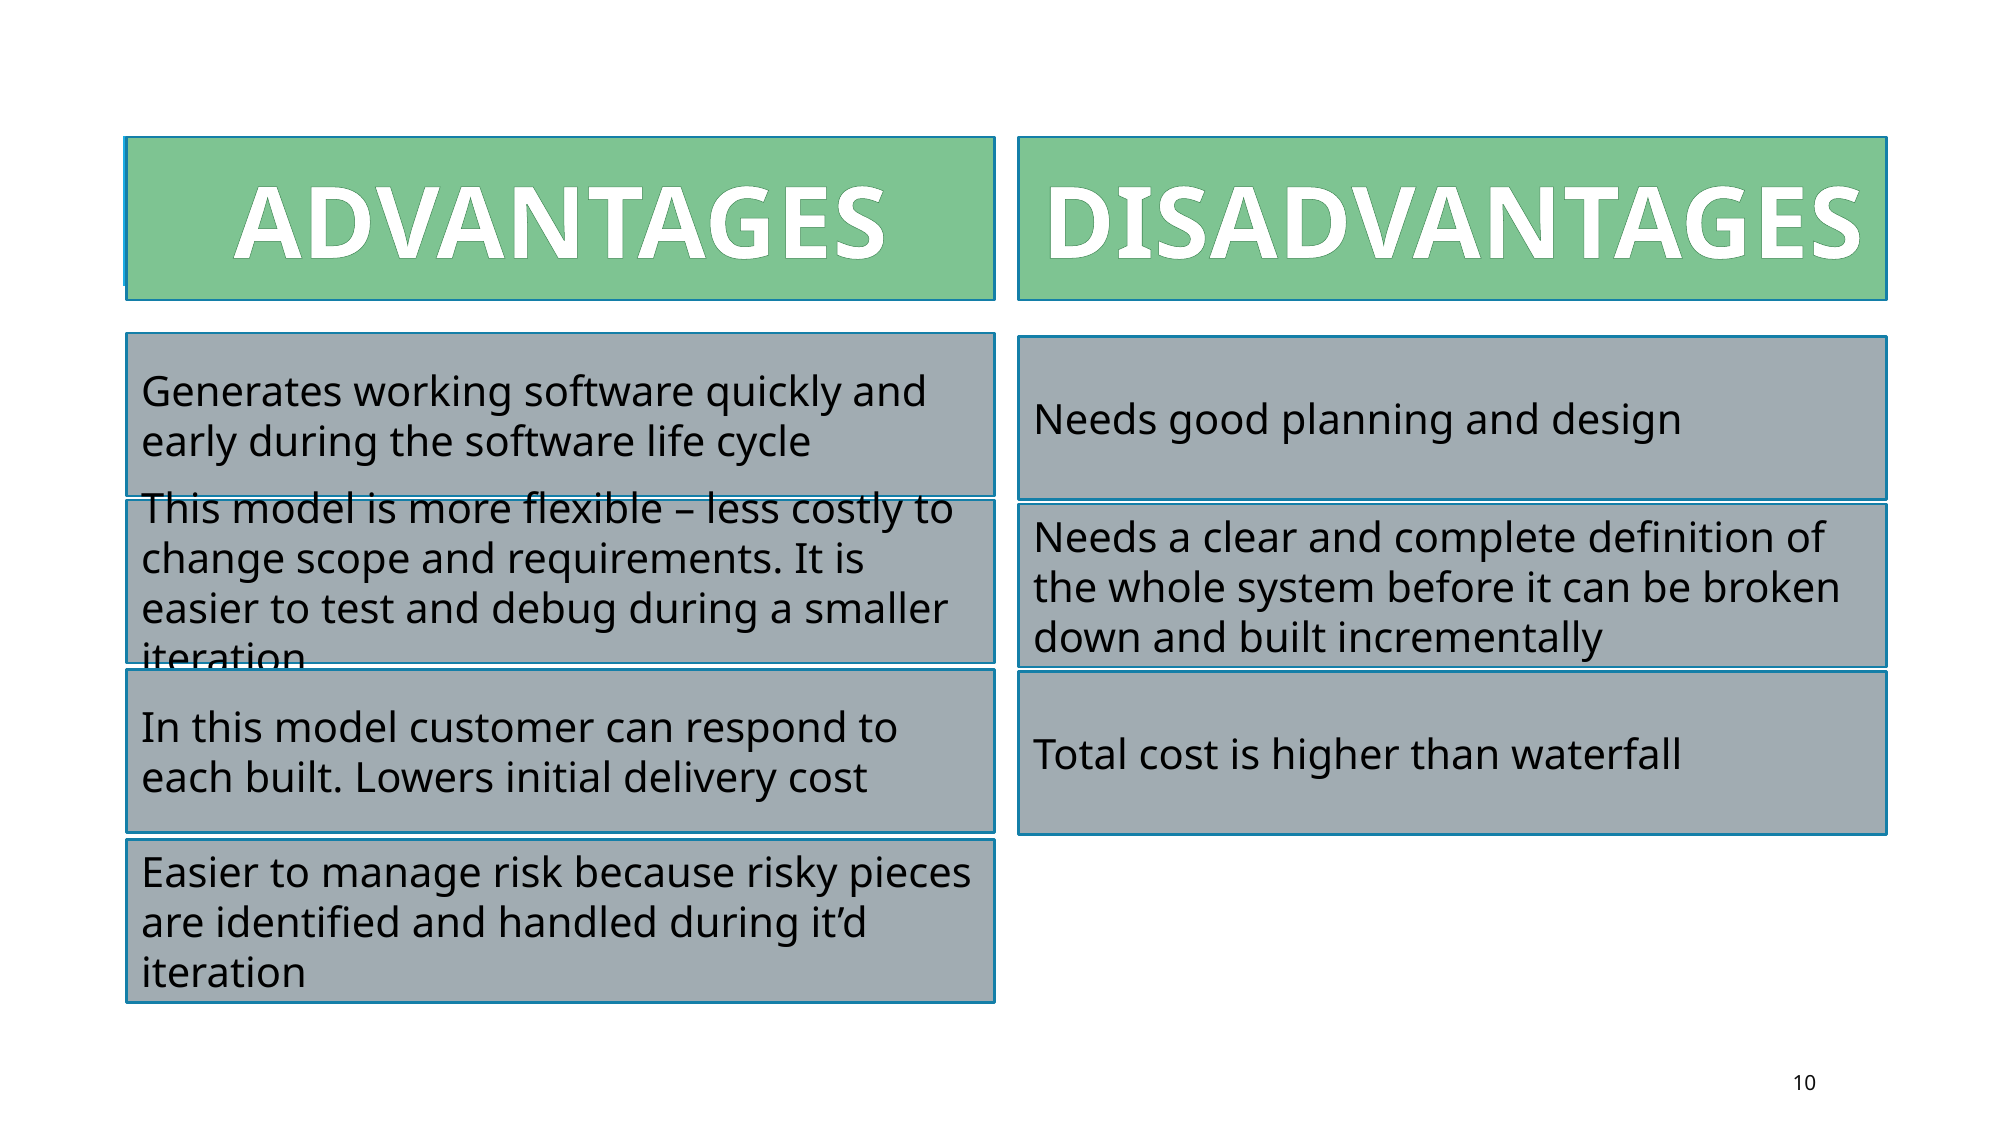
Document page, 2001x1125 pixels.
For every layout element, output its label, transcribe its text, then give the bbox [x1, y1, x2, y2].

text_box Generates working software quickly and early during the software life cycle [125, 332, 996, 497]
slide_number 10 [1777, 1061, 1938, 1107]
text_box Total cost is higher than waterfall [1017, 670, 1888, 836]
text_box DISADVANTAGES [1017, 136, 1888, 301]
text_box Easier to manage risk because risky pieces are identified and handled during it’d iteration [125, 838, 996, 1004]
text_box Needs a clear and complete definition of the whole system before it can be broken down and built incrementally [1017, 503, 1888, 668]
text_box Needs good planning and design [1017, 335, 1888, 501]
text_box ADVANTAGES [125, 136, 996, 301]
text_box In this model customer can respond to each built. Lowers initial delivery cost [125, 668, 996, 834]
text_box This model is more flexible – less costly to change scope and requirements. It is easier to test and debug during a smaller iteration [125, 499, 996, 664]
